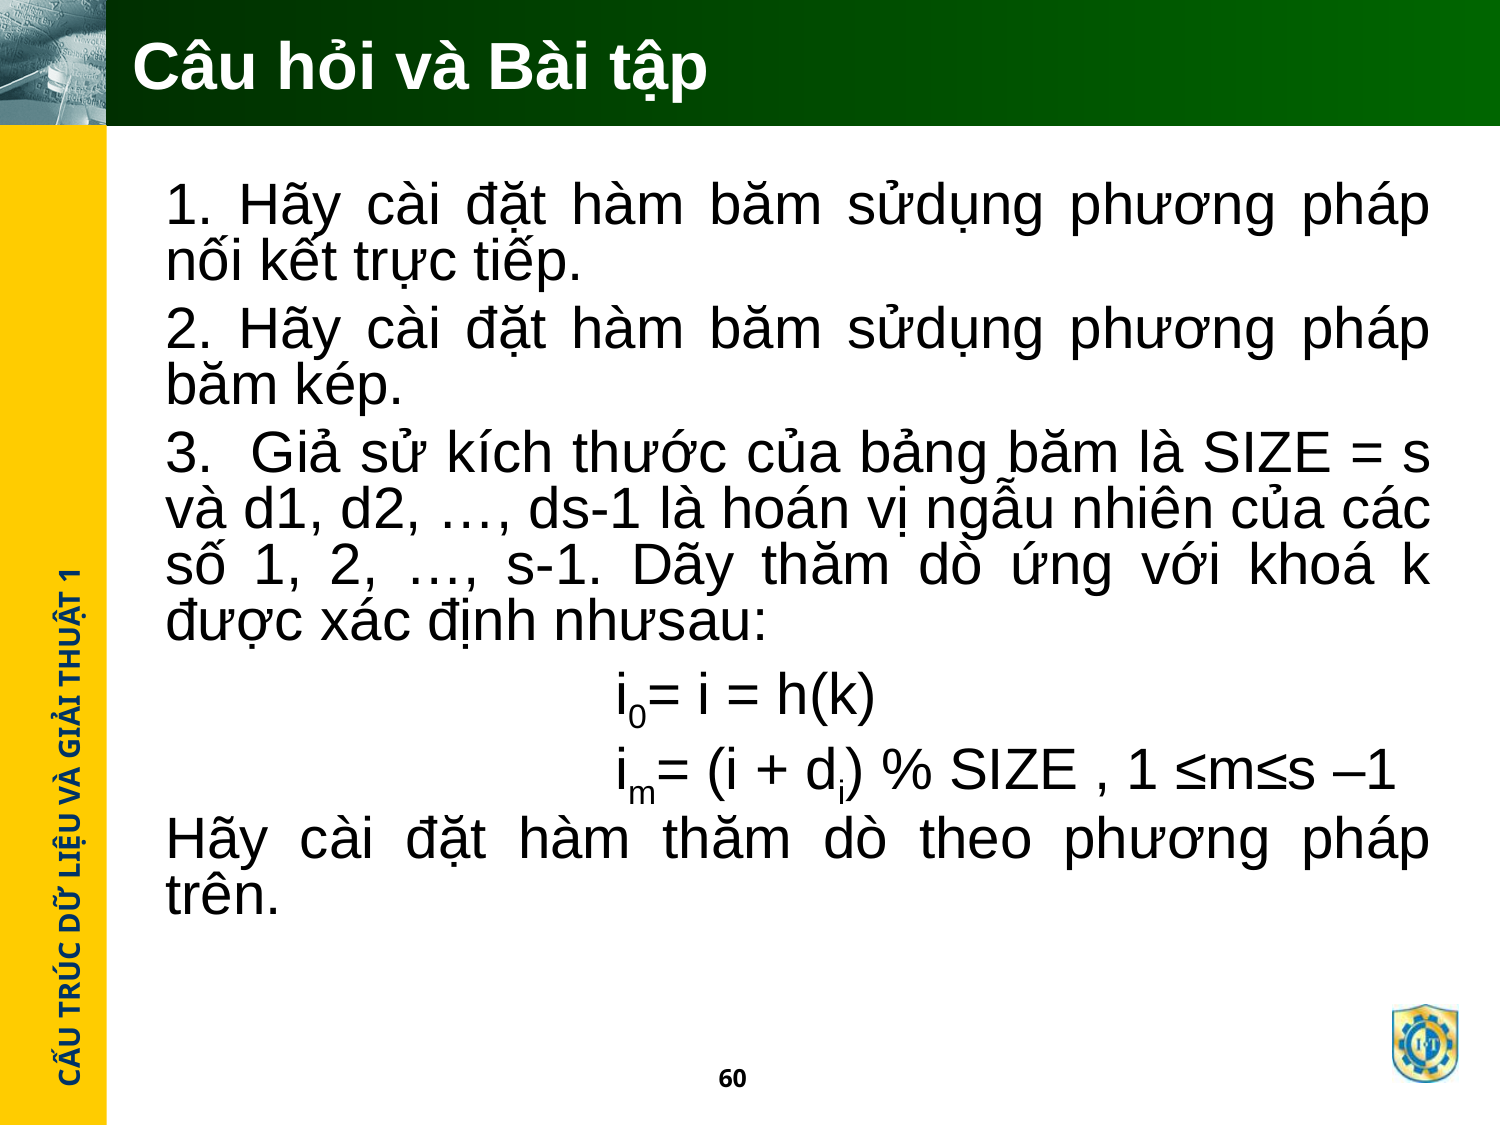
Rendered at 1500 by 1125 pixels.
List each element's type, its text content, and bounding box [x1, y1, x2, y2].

title Câu hỏi và Bài tập [117, 12, 1470, 113]
picture [0, 0, 107, 125]
list 1. Hãy cài đặt hàm băm sửdụng phương pháp nối kết trực tiếp. 2. Hãy cài đặt hàm băm sửdụng phương pháp băm kép. 3. Giả sử kích thước của bảng băm là SIZE = s và d1, d2, …, ds-1 là hoán vị ngẫu nhiên của các số 1, 2, …, s-1. Dãy thăm dò ứng với khoá k được xác định nhưsau: i0= i = h(k) im= (i + di) % SIZE , 1 ≤m≤s –1 Hãy cài đặt hàm thăm dò theo phương pháp trên. [150, 172, 1448, 1059]
picture [1392, 1004, 1459, 1083]
